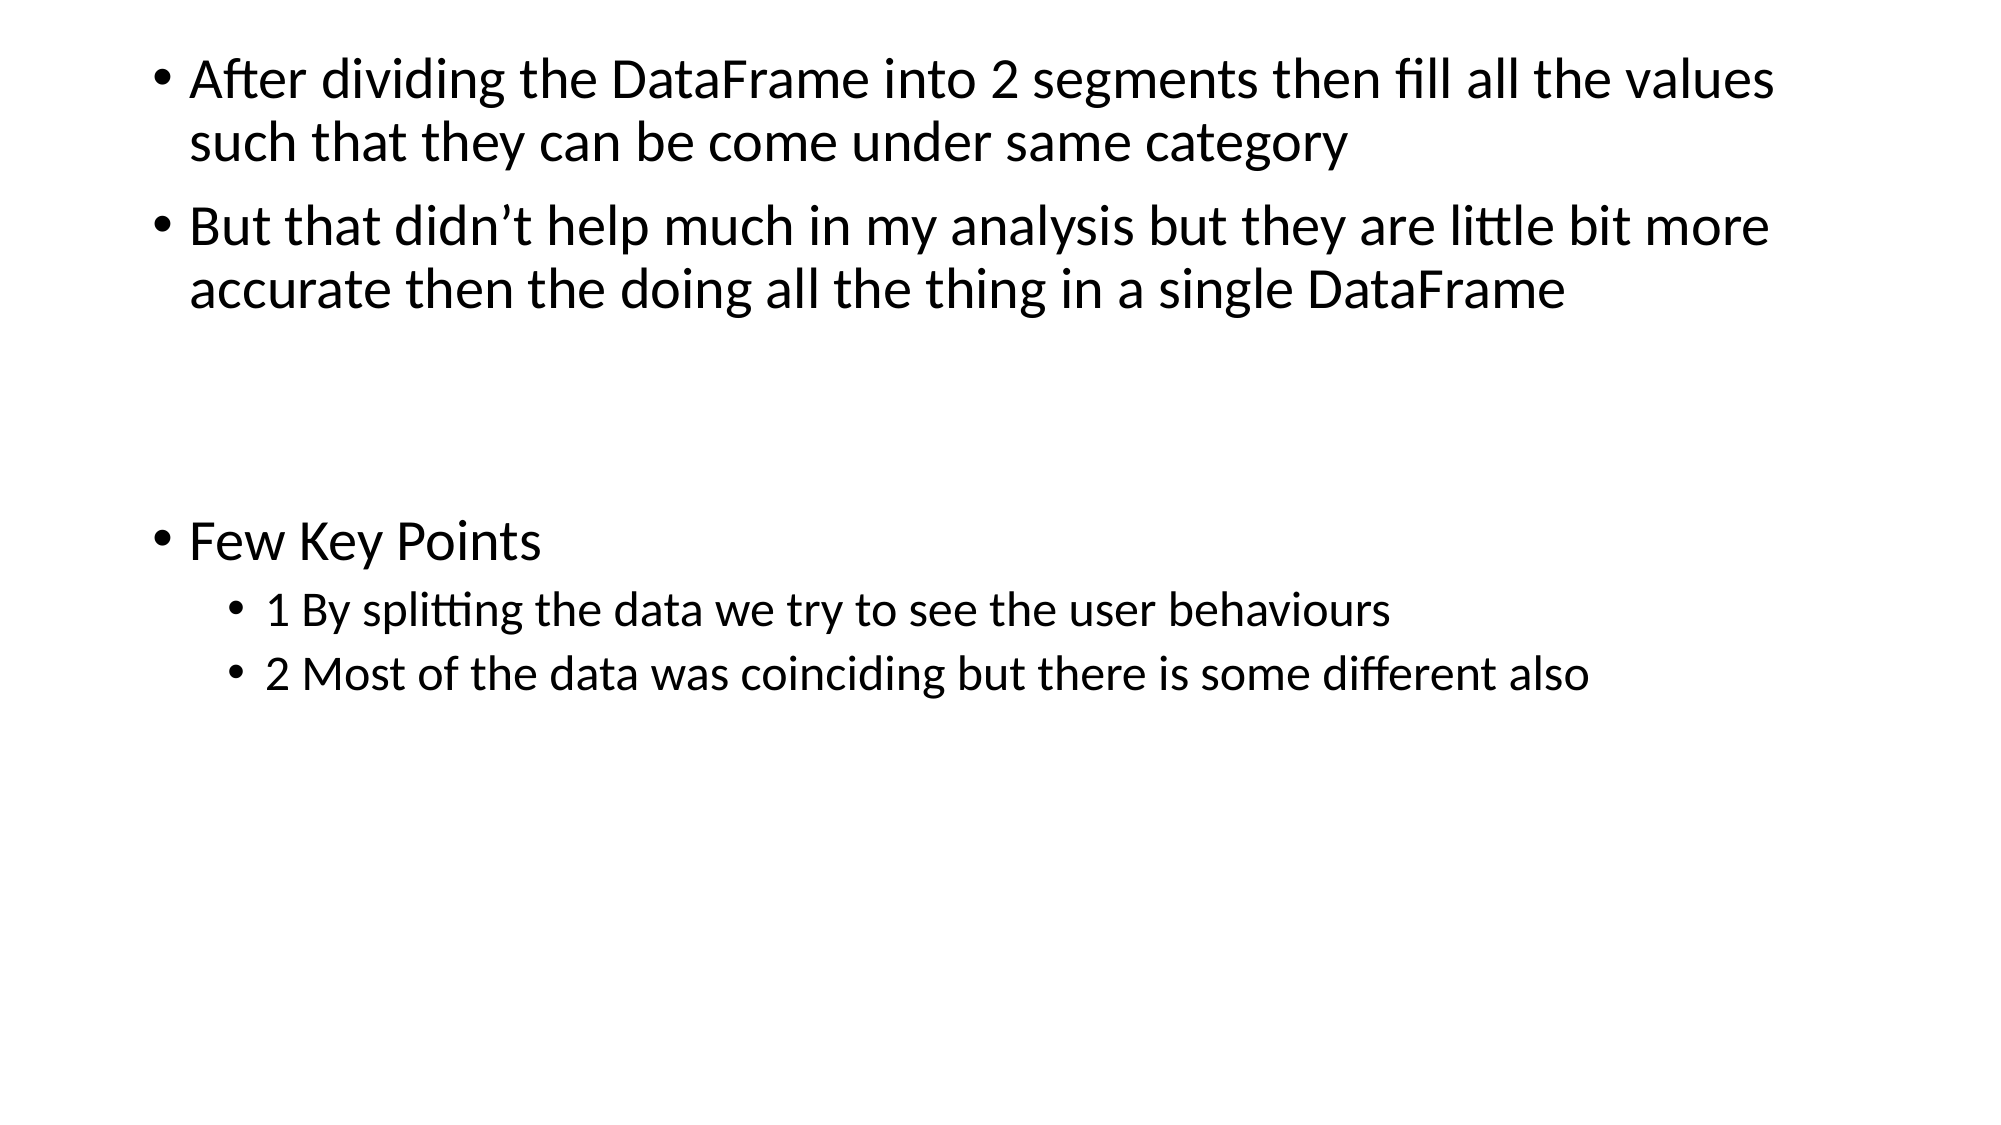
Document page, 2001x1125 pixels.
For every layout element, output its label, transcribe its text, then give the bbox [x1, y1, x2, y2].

list After dividing the DataFrame into 2 segments then fill all the values such that they can be come under same category But that didn’t help much in my analysis but they are little bit more accurate then the doing all the thing in a single DataFrame Few Key Points 1 By splitting the data we try to see the user behaviours 2 Most of the data was coinciding but there is some different also [137, 41, 1863, 1014]
